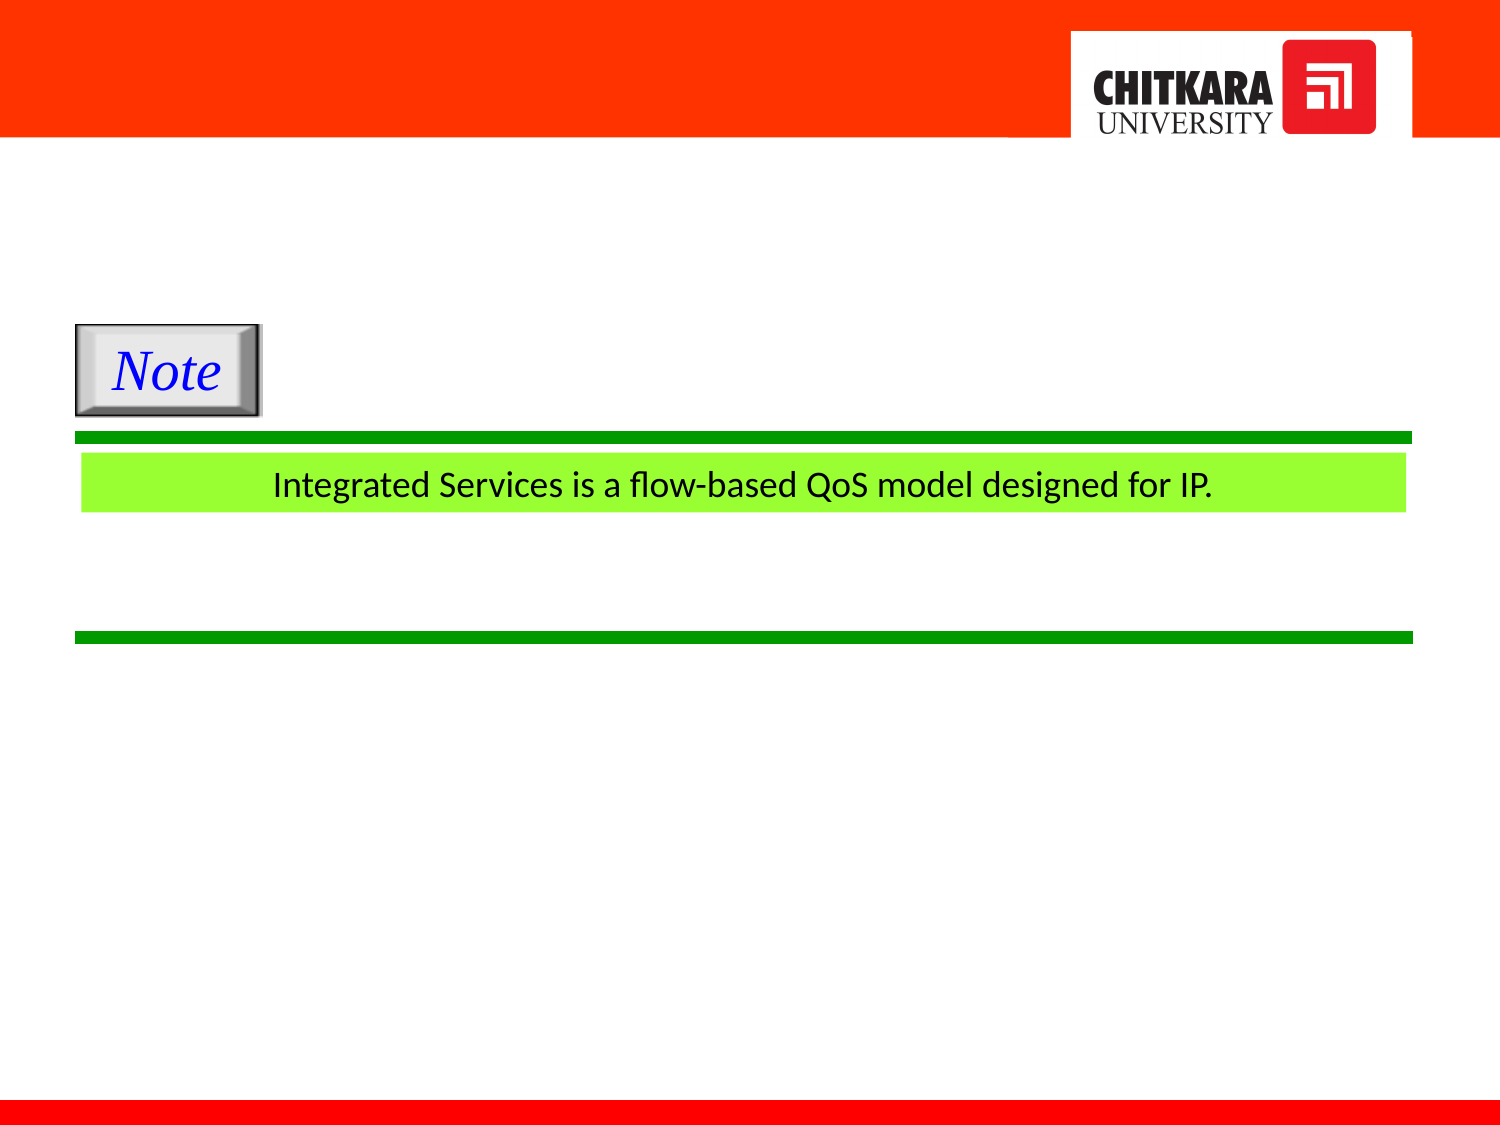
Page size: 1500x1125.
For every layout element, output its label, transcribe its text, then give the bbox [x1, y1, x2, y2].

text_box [74, 324, 263, 419]
picture [1074, 37, 1391, 138]
text_box Integrated Services is a flow-based QoS model designed for IP. [81, 452, 1407, 513]
